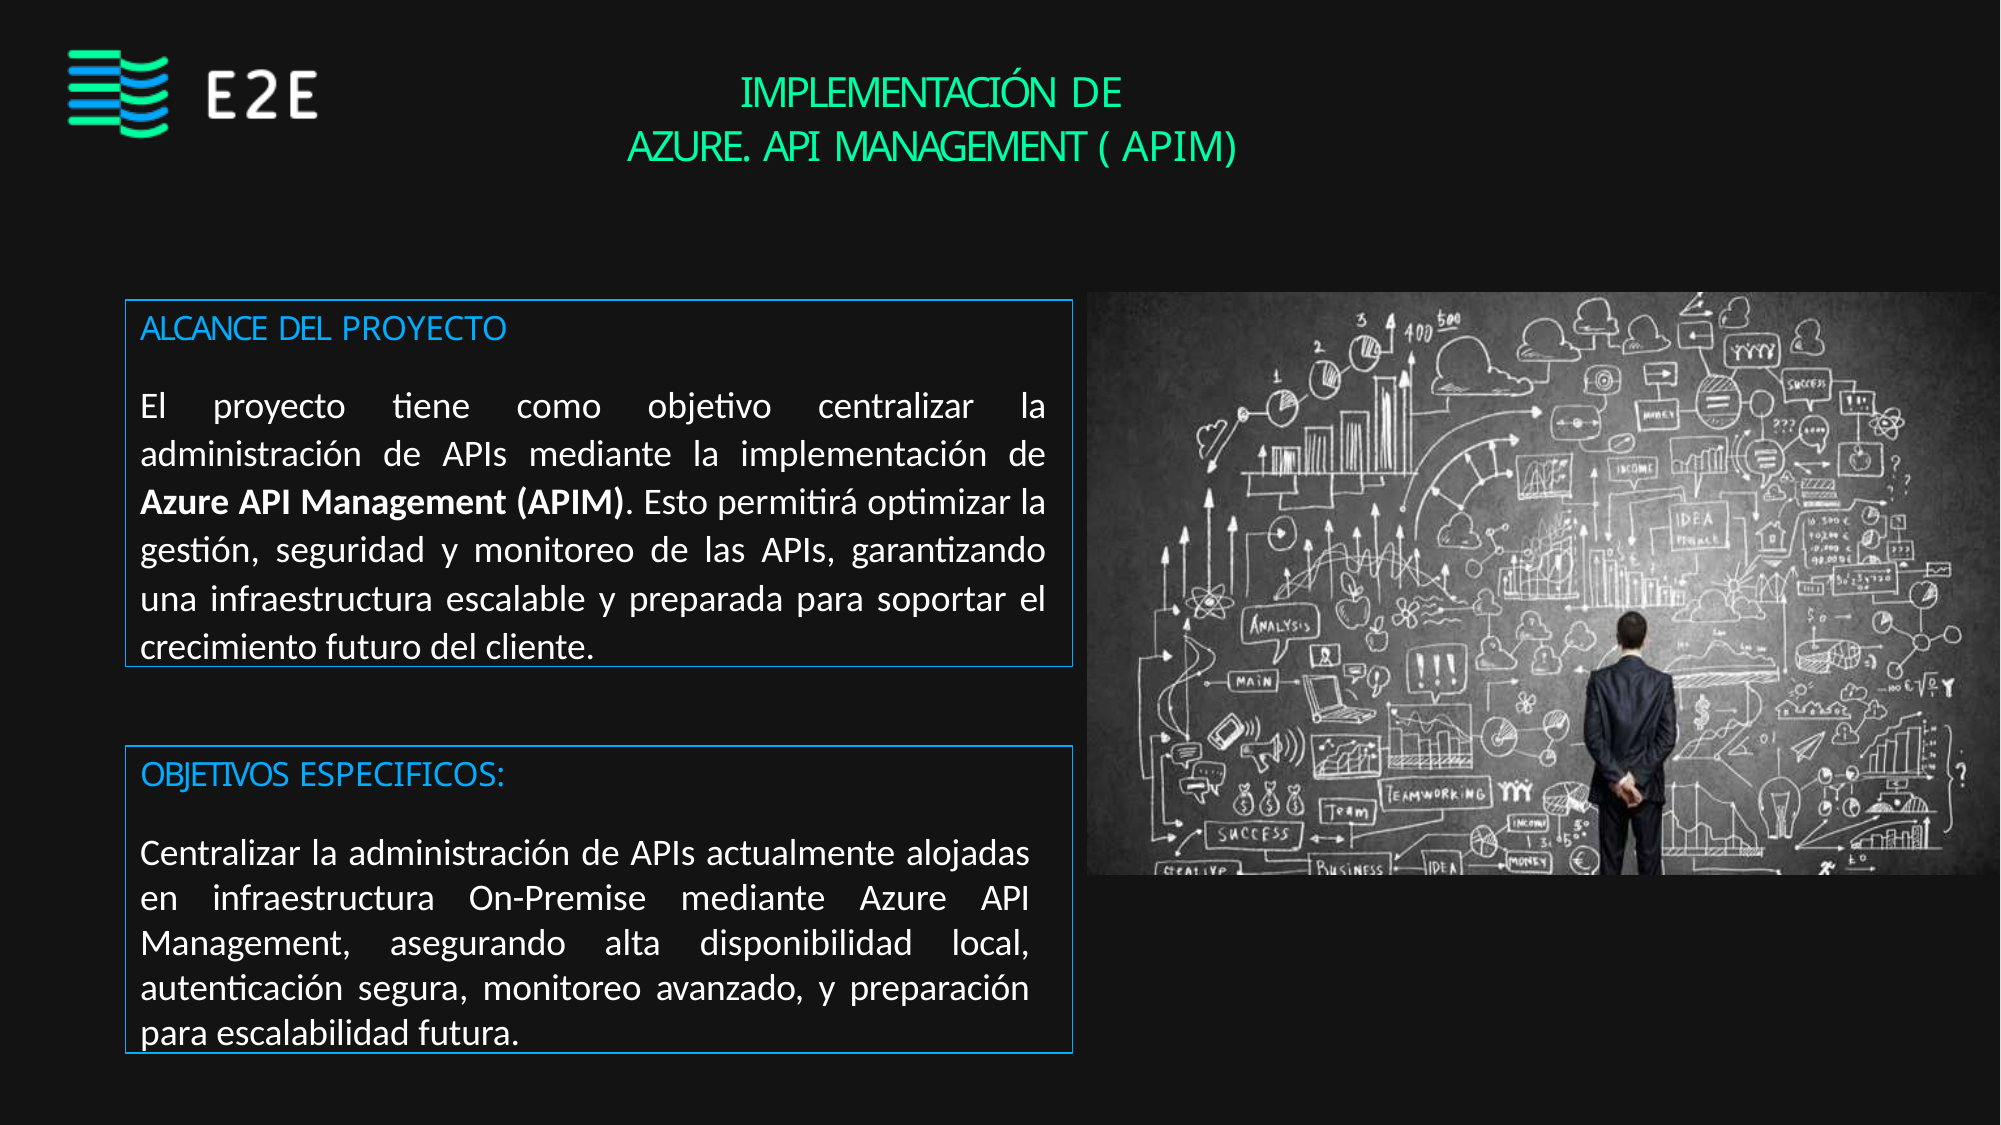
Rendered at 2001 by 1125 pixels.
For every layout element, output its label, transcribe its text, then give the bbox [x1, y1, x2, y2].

text_box ALCANCE DEL PROYECTO El proyecto tiene como objetivo centralizar la administración de APIs mediante la implementación de Azure API Management (APIM). Esto permitirá optimizar la gestión, seguridad y monitoreo de las APIs, garantizando una infraestructura escalable y preparada para soportar el crecimiento futuro del cliente. [125, 300, 1073, 667]
picture [63, 41, 322, 146]
picture [1087, 292, 2000, 876]
title IMPLEMENTACIÓN DE AZURE. API MANAGEMENT ( APIM) [484, 60, 1380, 255]
text_box OBJETIVOS ESPECIFICOS: Centralizar la administración de APIs actualmente alojadas en infraestructura On-Premise mediante Azure API Management, asegurando alta disponibilidad local, autenticación segura, monitoreo avanzado, y preparación para escalabilidad futura. [125, 746, 1073, 1054]
